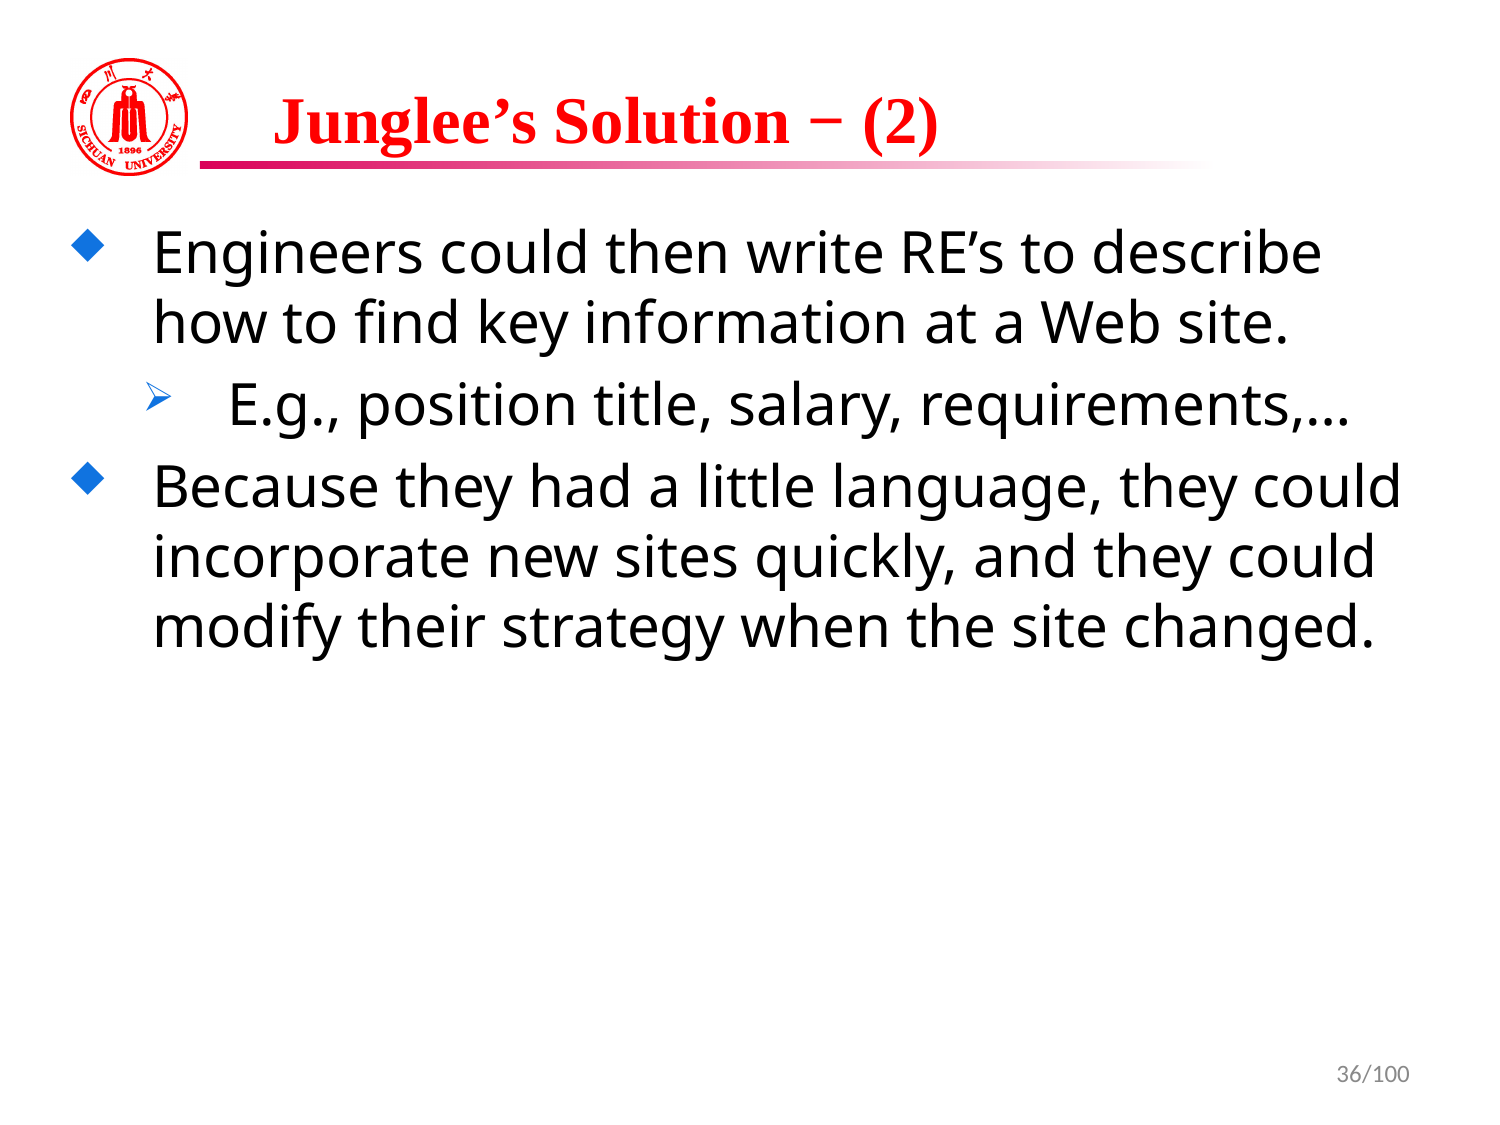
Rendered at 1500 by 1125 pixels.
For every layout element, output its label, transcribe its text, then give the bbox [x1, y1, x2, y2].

text_box Engineers could then write RE’s to describe how to find key information at a Web site. E.g., position title, salary, requirements,… Because they had a little language, they could incorporate new sites quickly, and they could modify their strategy when the site changed. [53, 207, 1447, 1012]
text_box Junglee’s Solution − (2) [265, 72, 949, 160]
text_box [199, 161, 1214, 169]
slide_number 36/100 [1074, 1042, 1425, 1103]
picture [70, 58, 188, 176]
